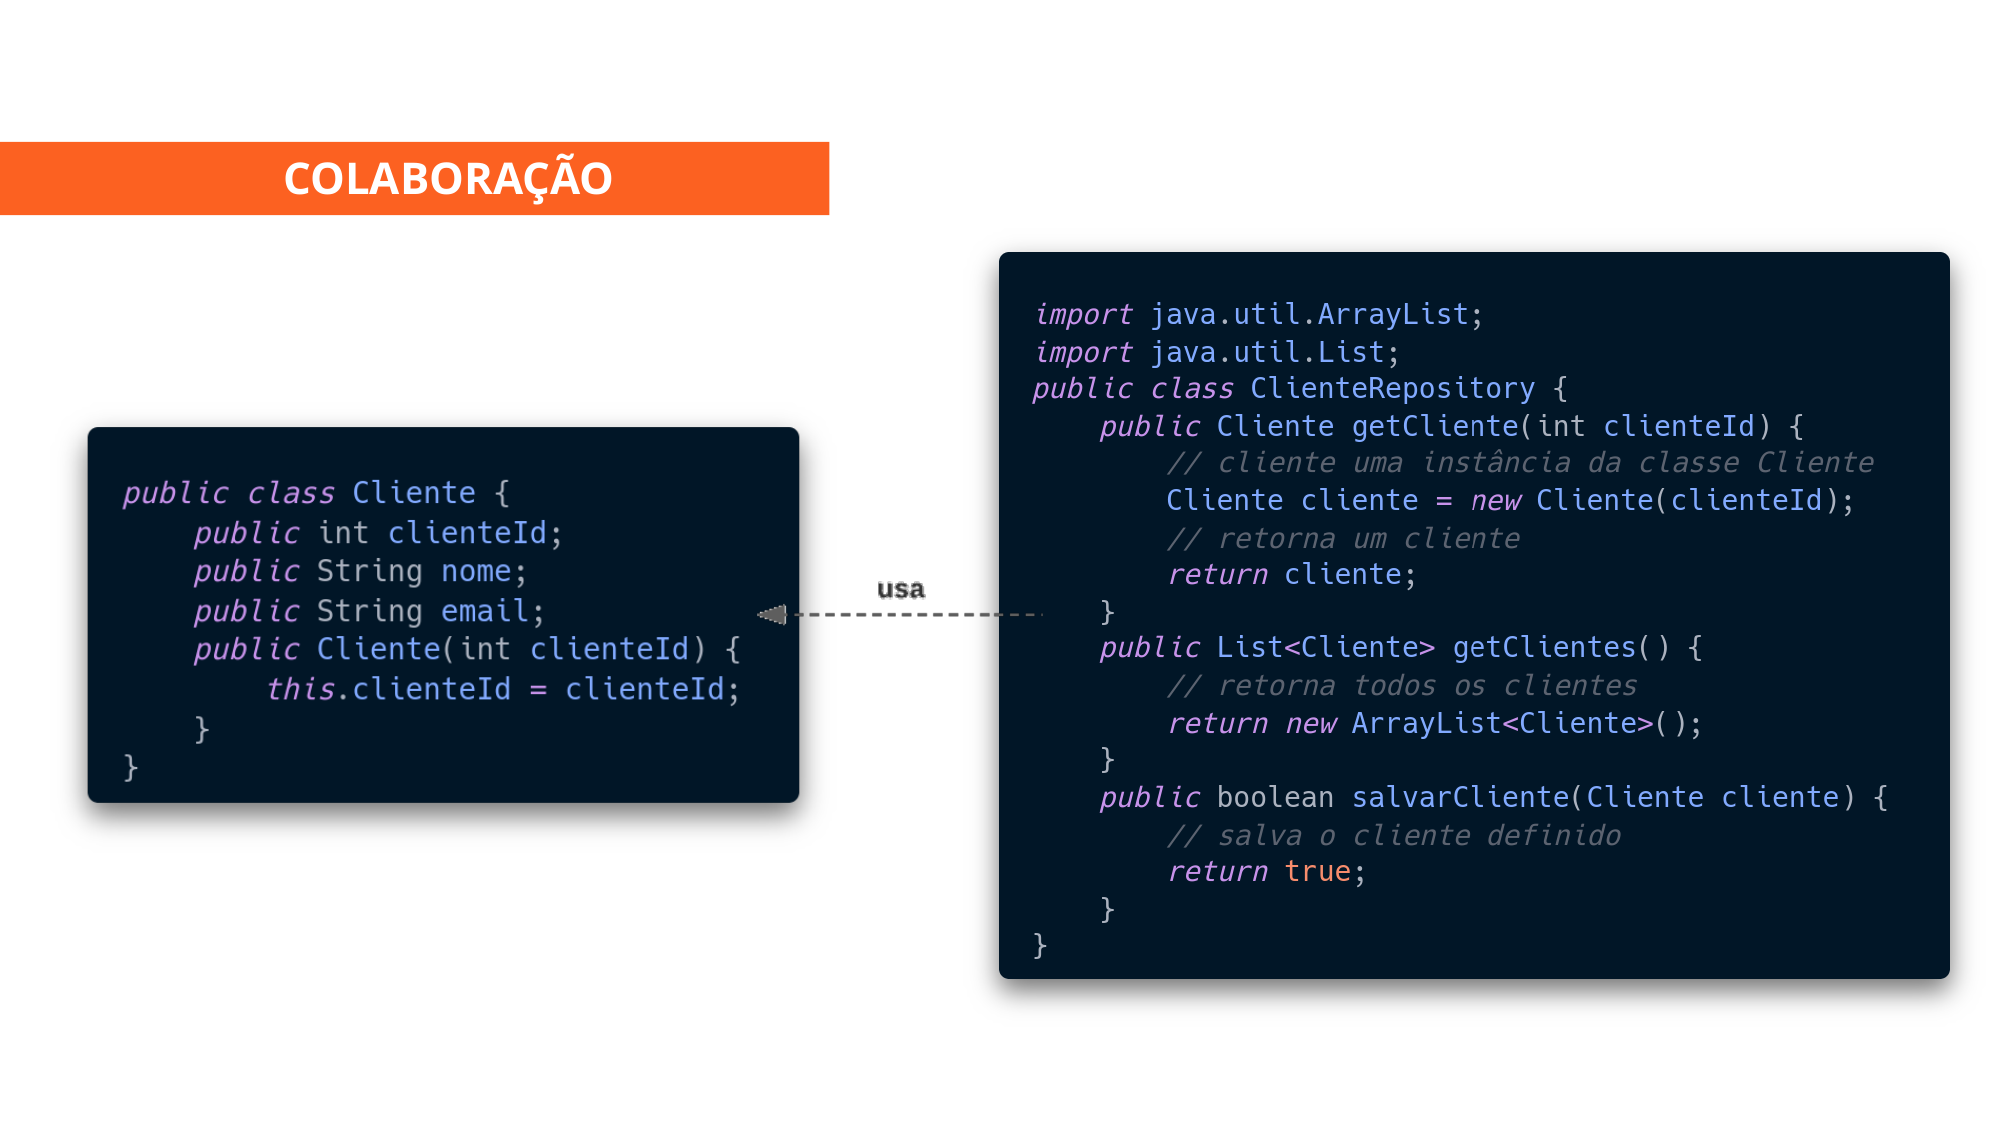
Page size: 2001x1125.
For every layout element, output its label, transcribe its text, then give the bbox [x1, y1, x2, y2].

picture [0, 195, 2000, 1035]
text_box [0, 141, 830, 216]
text_box COLABORAÇÃO [68, 148, 830, 213]
